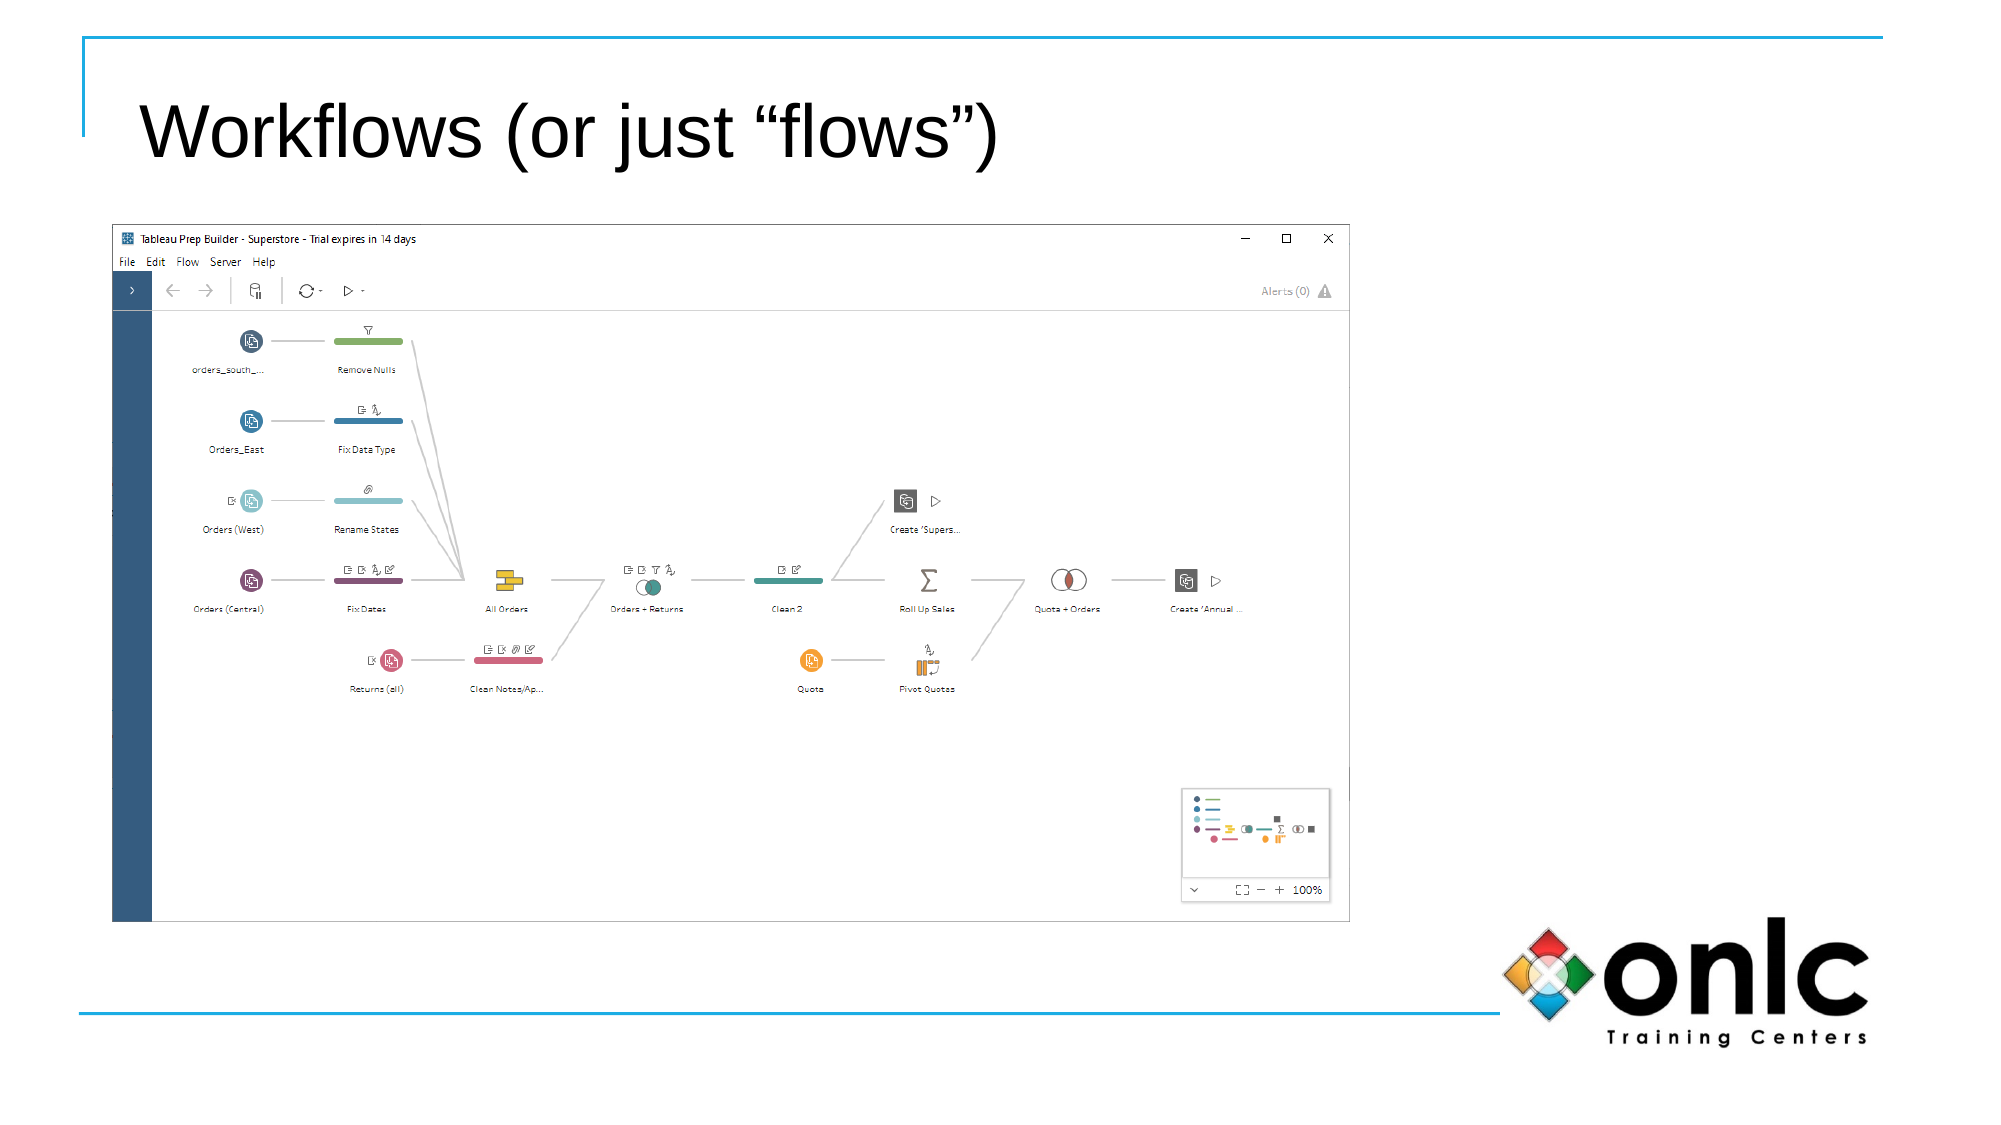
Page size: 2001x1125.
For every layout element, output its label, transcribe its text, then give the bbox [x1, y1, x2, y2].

picture [112, 224, 1350, 922]
picture [1500, 912, 1875, 1059]
title Workflows (or just “flows”) [125, 75, 1875, 262]
